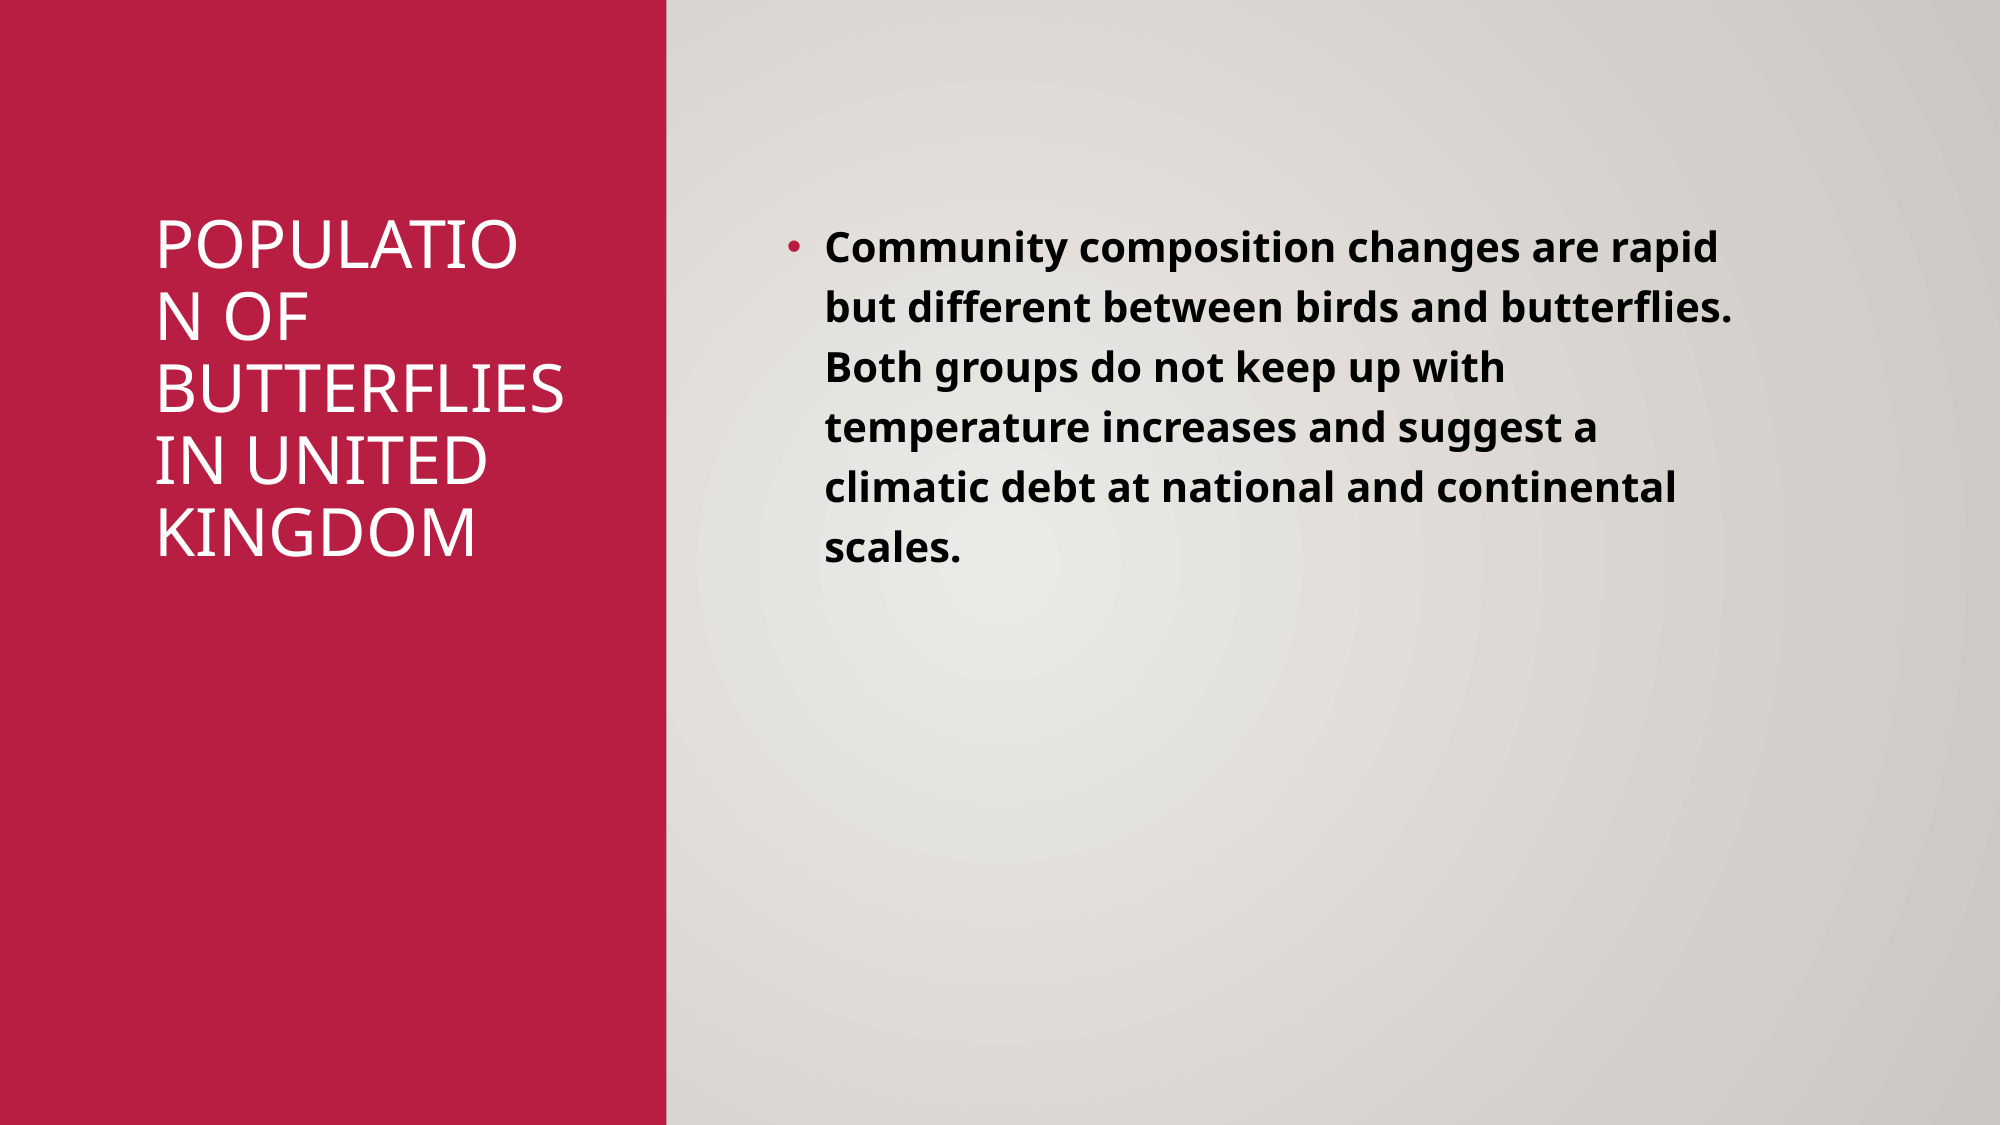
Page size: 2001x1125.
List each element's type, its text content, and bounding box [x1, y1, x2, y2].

list Community composition changes are rapid but different between birds and butterflies. Both groups do not keep up with temperature increases and suggest a climatic debt at national and continental scales. [771, 203, 1762, 1010]
text_box [0, 0, 668, 1125]
text_box [668, 0, 2000, 1125]
title Population of butterflies in united kingdom [139, 203, 587, 956]
